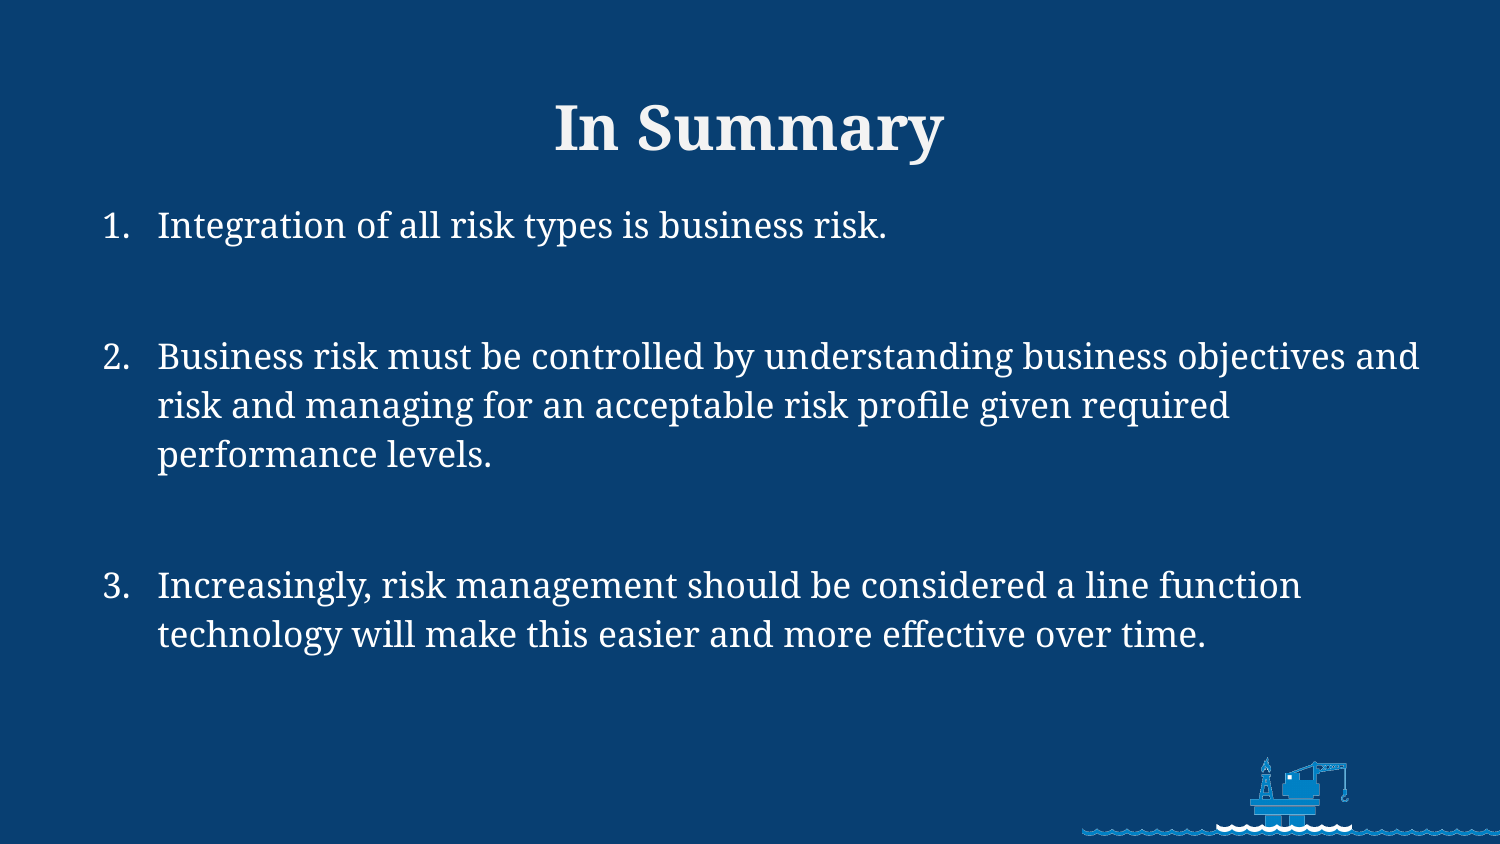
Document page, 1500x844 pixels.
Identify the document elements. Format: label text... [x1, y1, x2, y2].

text_box Integration of all risk types is business risk. Business risk must be controlled by understanding business objectives and risk and managing for an acceptable risk profile given required performance levels. Increasingly, risk management should be considered a line function technology will make this easier and more effective over time. [67, 182, 1443, 522]
picture [1057, 680, 1500, 844]
title In Summary [51, 72, 1449, 167]
